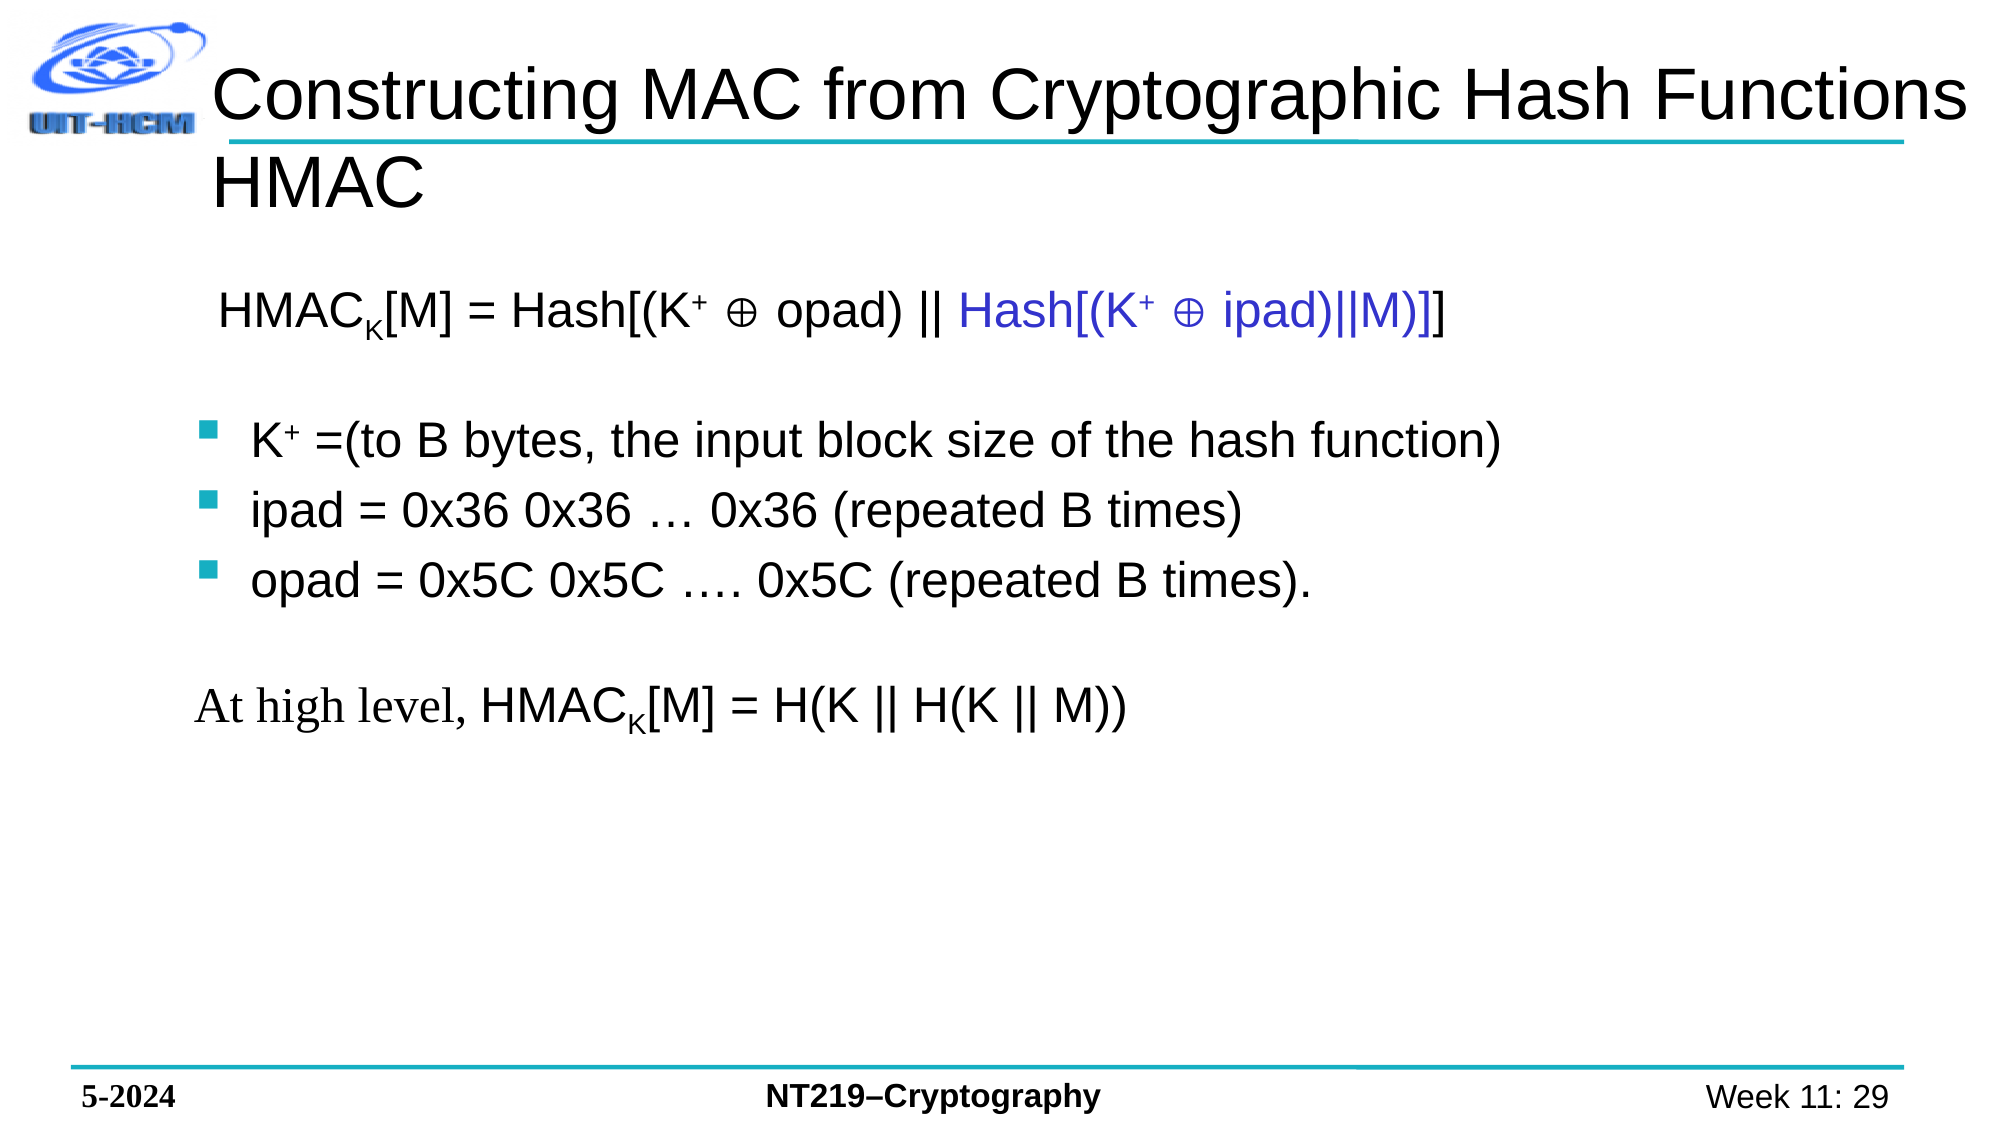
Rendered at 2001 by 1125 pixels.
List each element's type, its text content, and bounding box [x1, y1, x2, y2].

text_box At high level, HMACK[M] = H(K || H(K || M)) [179, 664, 1154, 748]
text_box HMACK[M] = Hash[(K+  opad) || Hash[(K+  ipad)||M)]] [127, 201, 1462, 408]
picture [7, 9, 229, 146]
title Constructing MAC from Cryptographic Hash Functions HMAC [196, 69, 1989, 200]
